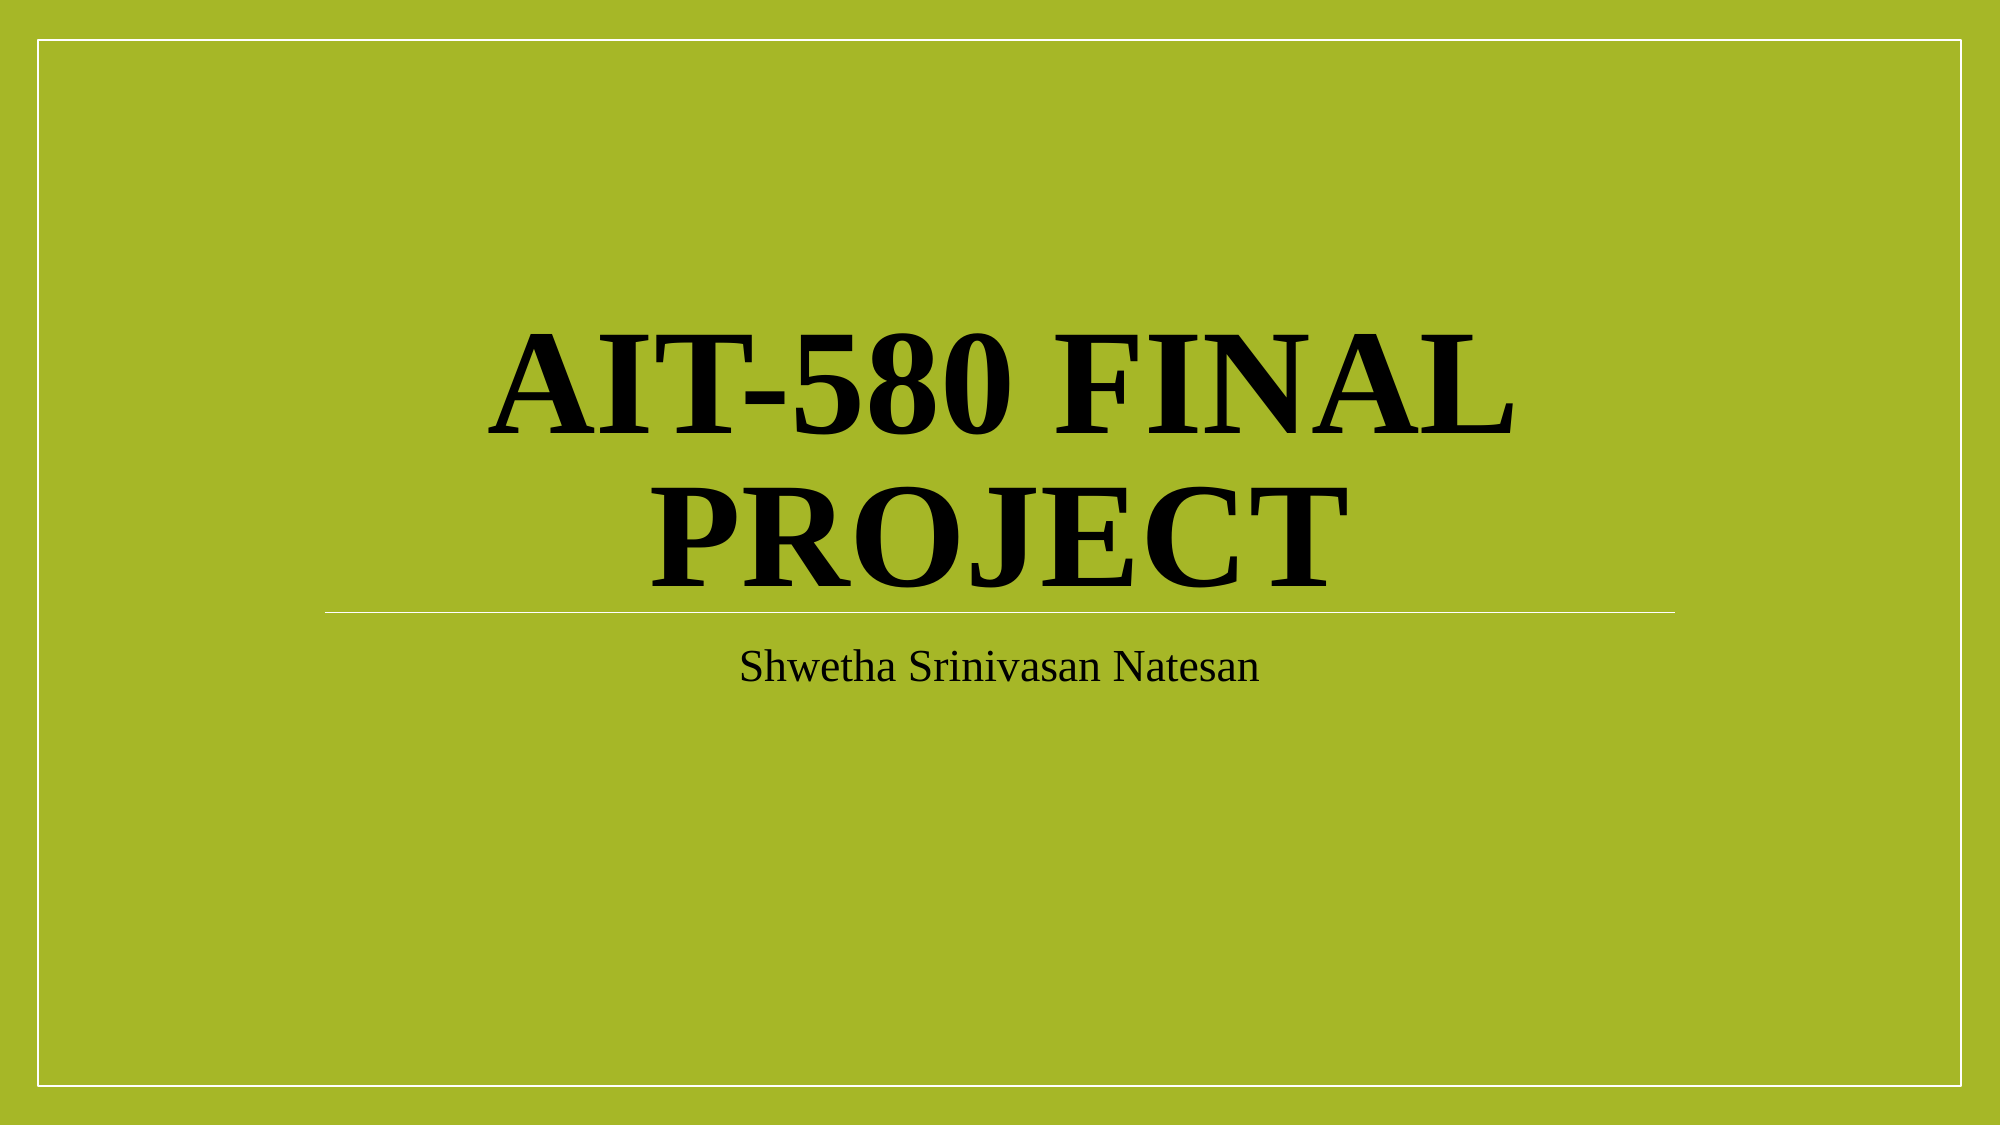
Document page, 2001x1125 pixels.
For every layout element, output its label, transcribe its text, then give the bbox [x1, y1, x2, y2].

subtitle Shwetha Srinivasan Natesan [280, 634, 1719, 863]
title AIT-580 Final project [182, 144, 1818, 625]
